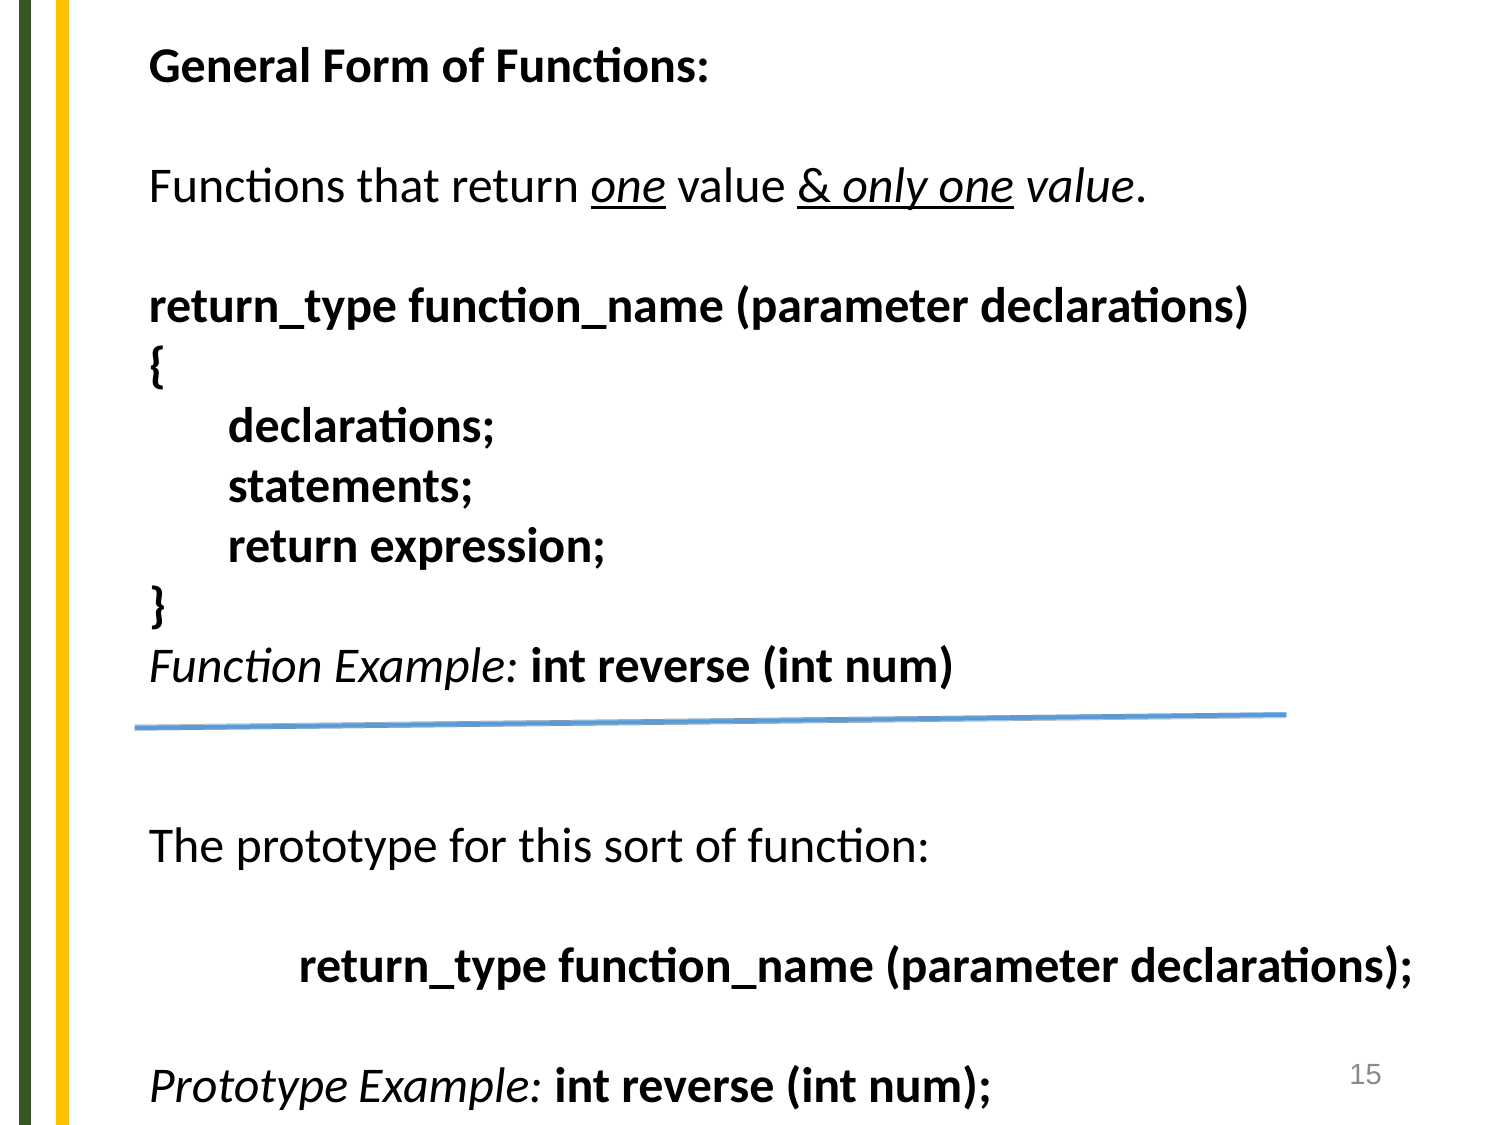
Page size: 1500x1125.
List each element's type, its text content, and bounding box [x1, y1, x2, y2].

text_box General Form of Functions: Functions that return one value & only one value. return_type function_name (parameter declarations) { declarations; statements; return expression; } Function Example: int reverse (int num) The prototype for this sort of function: return_type function_name (parameter declarations); Prototype Example: int reverse (int num); [134, 24, 1447, 1125]
picture [134, 712, 1289, 731]
